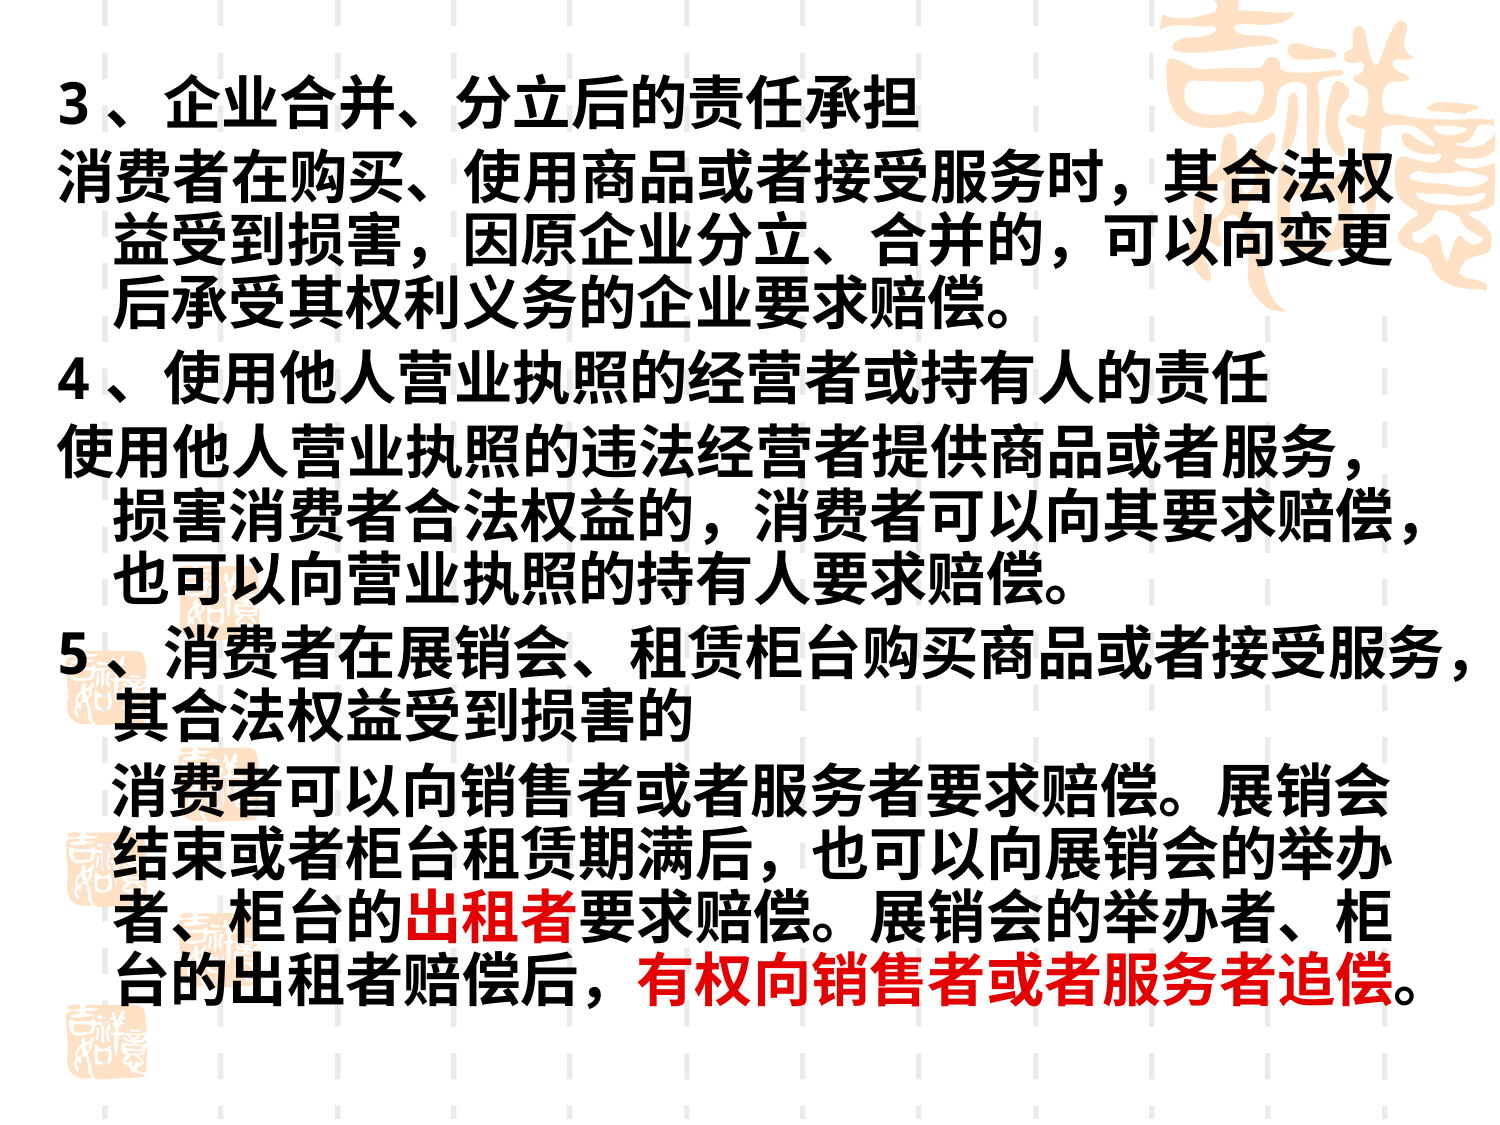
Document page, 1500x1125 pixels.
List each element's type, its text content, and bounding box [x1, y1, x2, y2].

list 3、企业合并、分立后的责任承担 消费者在购买、使用商品或者接受服务时，其合法权益受到损害，因原企业分立、合并的，可以向变更后承受其权利义务的企业要求赔偿。 4、使用他人营业执照的经营者或持有人的责任 使用他人营业执照的违法经营者提供商品或者服务，损害消费者合法权益的，消费者可以向其要求赔偿，也可以向营业执照的持有人要求赔偿。 5、消费者在展销会、租赁柜台购买商品或者接受服务，其合法权益受到损害的 消费者可以向销售者或者服务者要求赔偿。展销会结束或者柜台租赁期满后，也可以向展销会的举办者、柜台的出租者要求赔偿。展销会的举办者、柜台的出租者赔偿后，有权向销售者或者服务者追偿。 [40, 66, 1462, 1095]
